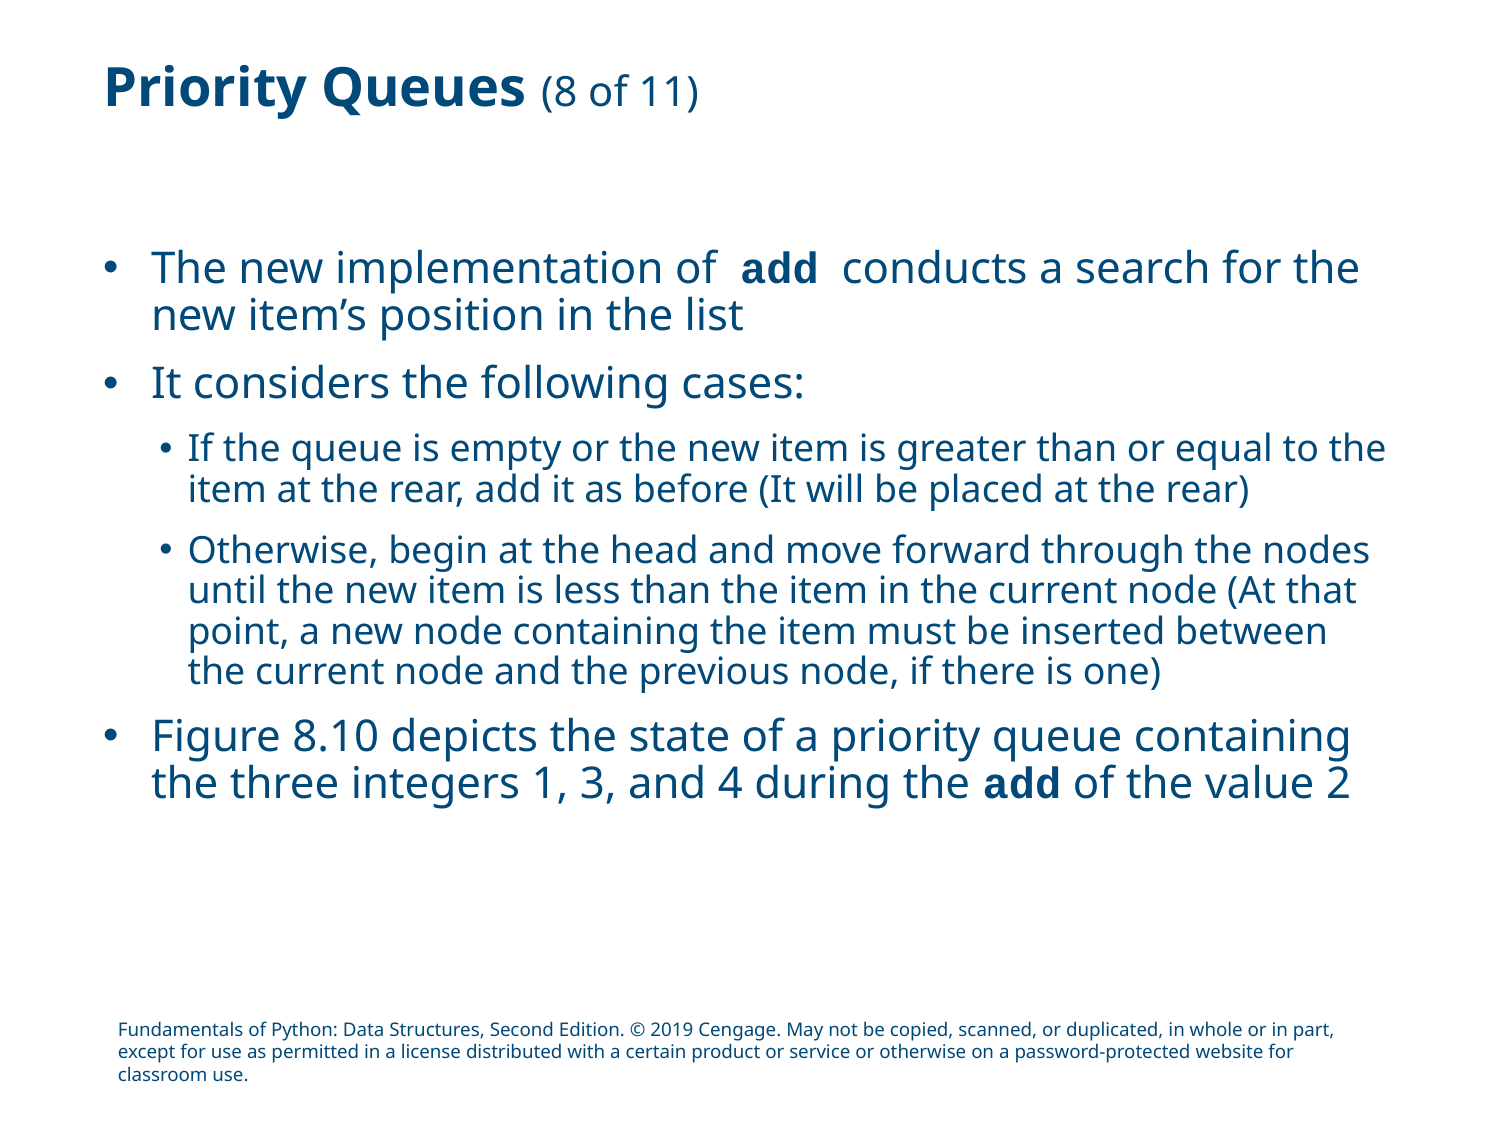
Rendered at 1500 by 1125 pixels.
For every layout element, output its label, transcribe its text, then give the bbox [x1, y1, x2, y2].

title Priority Queues (8 of 11) [103, 59, 1397, 138]
list The new implementation of add conducts a search for the new item’s position in the list It considers the following cases: If the queue is empty or the new item is greater than or equal to the item at the rear, add it as before (It will be placed at the rear) Otherwise, begin at the head and move forward through the nodes until the new item is less than the item in the current node (At that point, a new node containing the item must be inserted between the current node and the previous node, if there is one) Figure 8.10 depicts the state of a priority queue containing the three integers 1, 3, and 4 during the add of the value 2 [103, 245, 1397, 838]
footer Fundamentals of Python: Data Structures, Second Edition. © 2019 Cengage. May not be copied, scanned, or duplicated, in whole or in part, except for use as permitted in a license distributed with a certain product or service or otherwise on a password-protected website for classroom use. [103, 1009, 1397, 1070]
